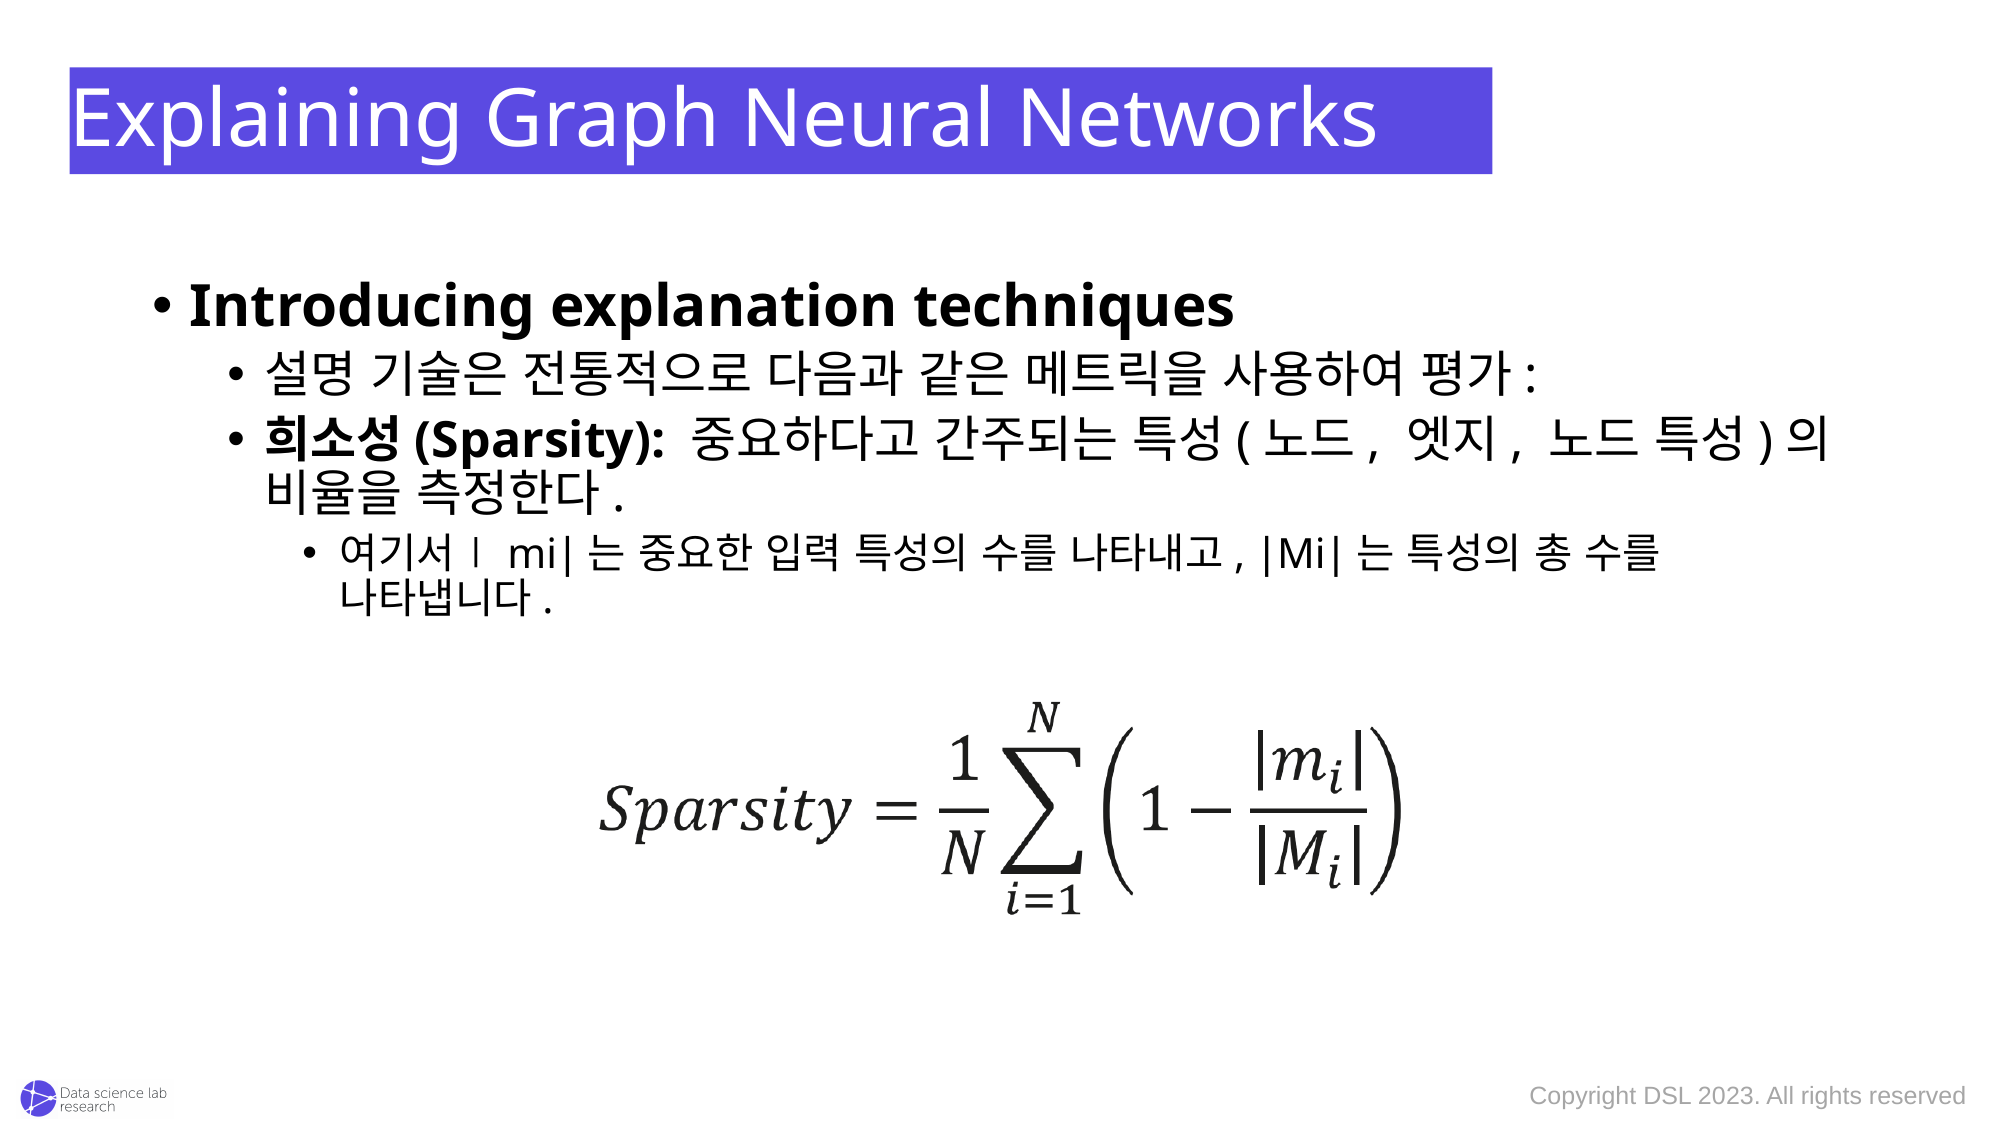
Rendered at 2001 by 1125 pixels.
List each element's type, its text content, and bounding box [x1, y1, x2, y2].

title Explaining Graph Neural Networks [69, 67, 1493, 175]
text_box Copyright DSL 2023. All rights reserved [1514, 1072, 1983, 1117]
list Introducing explanation techniques 설명 기술은 전통적으로 다음과 같은 메트릭을 사용하여 평가: 희소성(Sparsity): 중요하다고 간주되는 특성(노드, 엣지, 노드 특성)의 비율을 측정한다. 여기서∣mi∣는 중요한 입력 특성의 수를 나타내고, ∣Mi∣는 특성의 총 수를 나타냅니다. [137, 268, 1863, 1014]
picture [572, 690, 1413, 928]
picture [16, 1079, 174, 1119]
